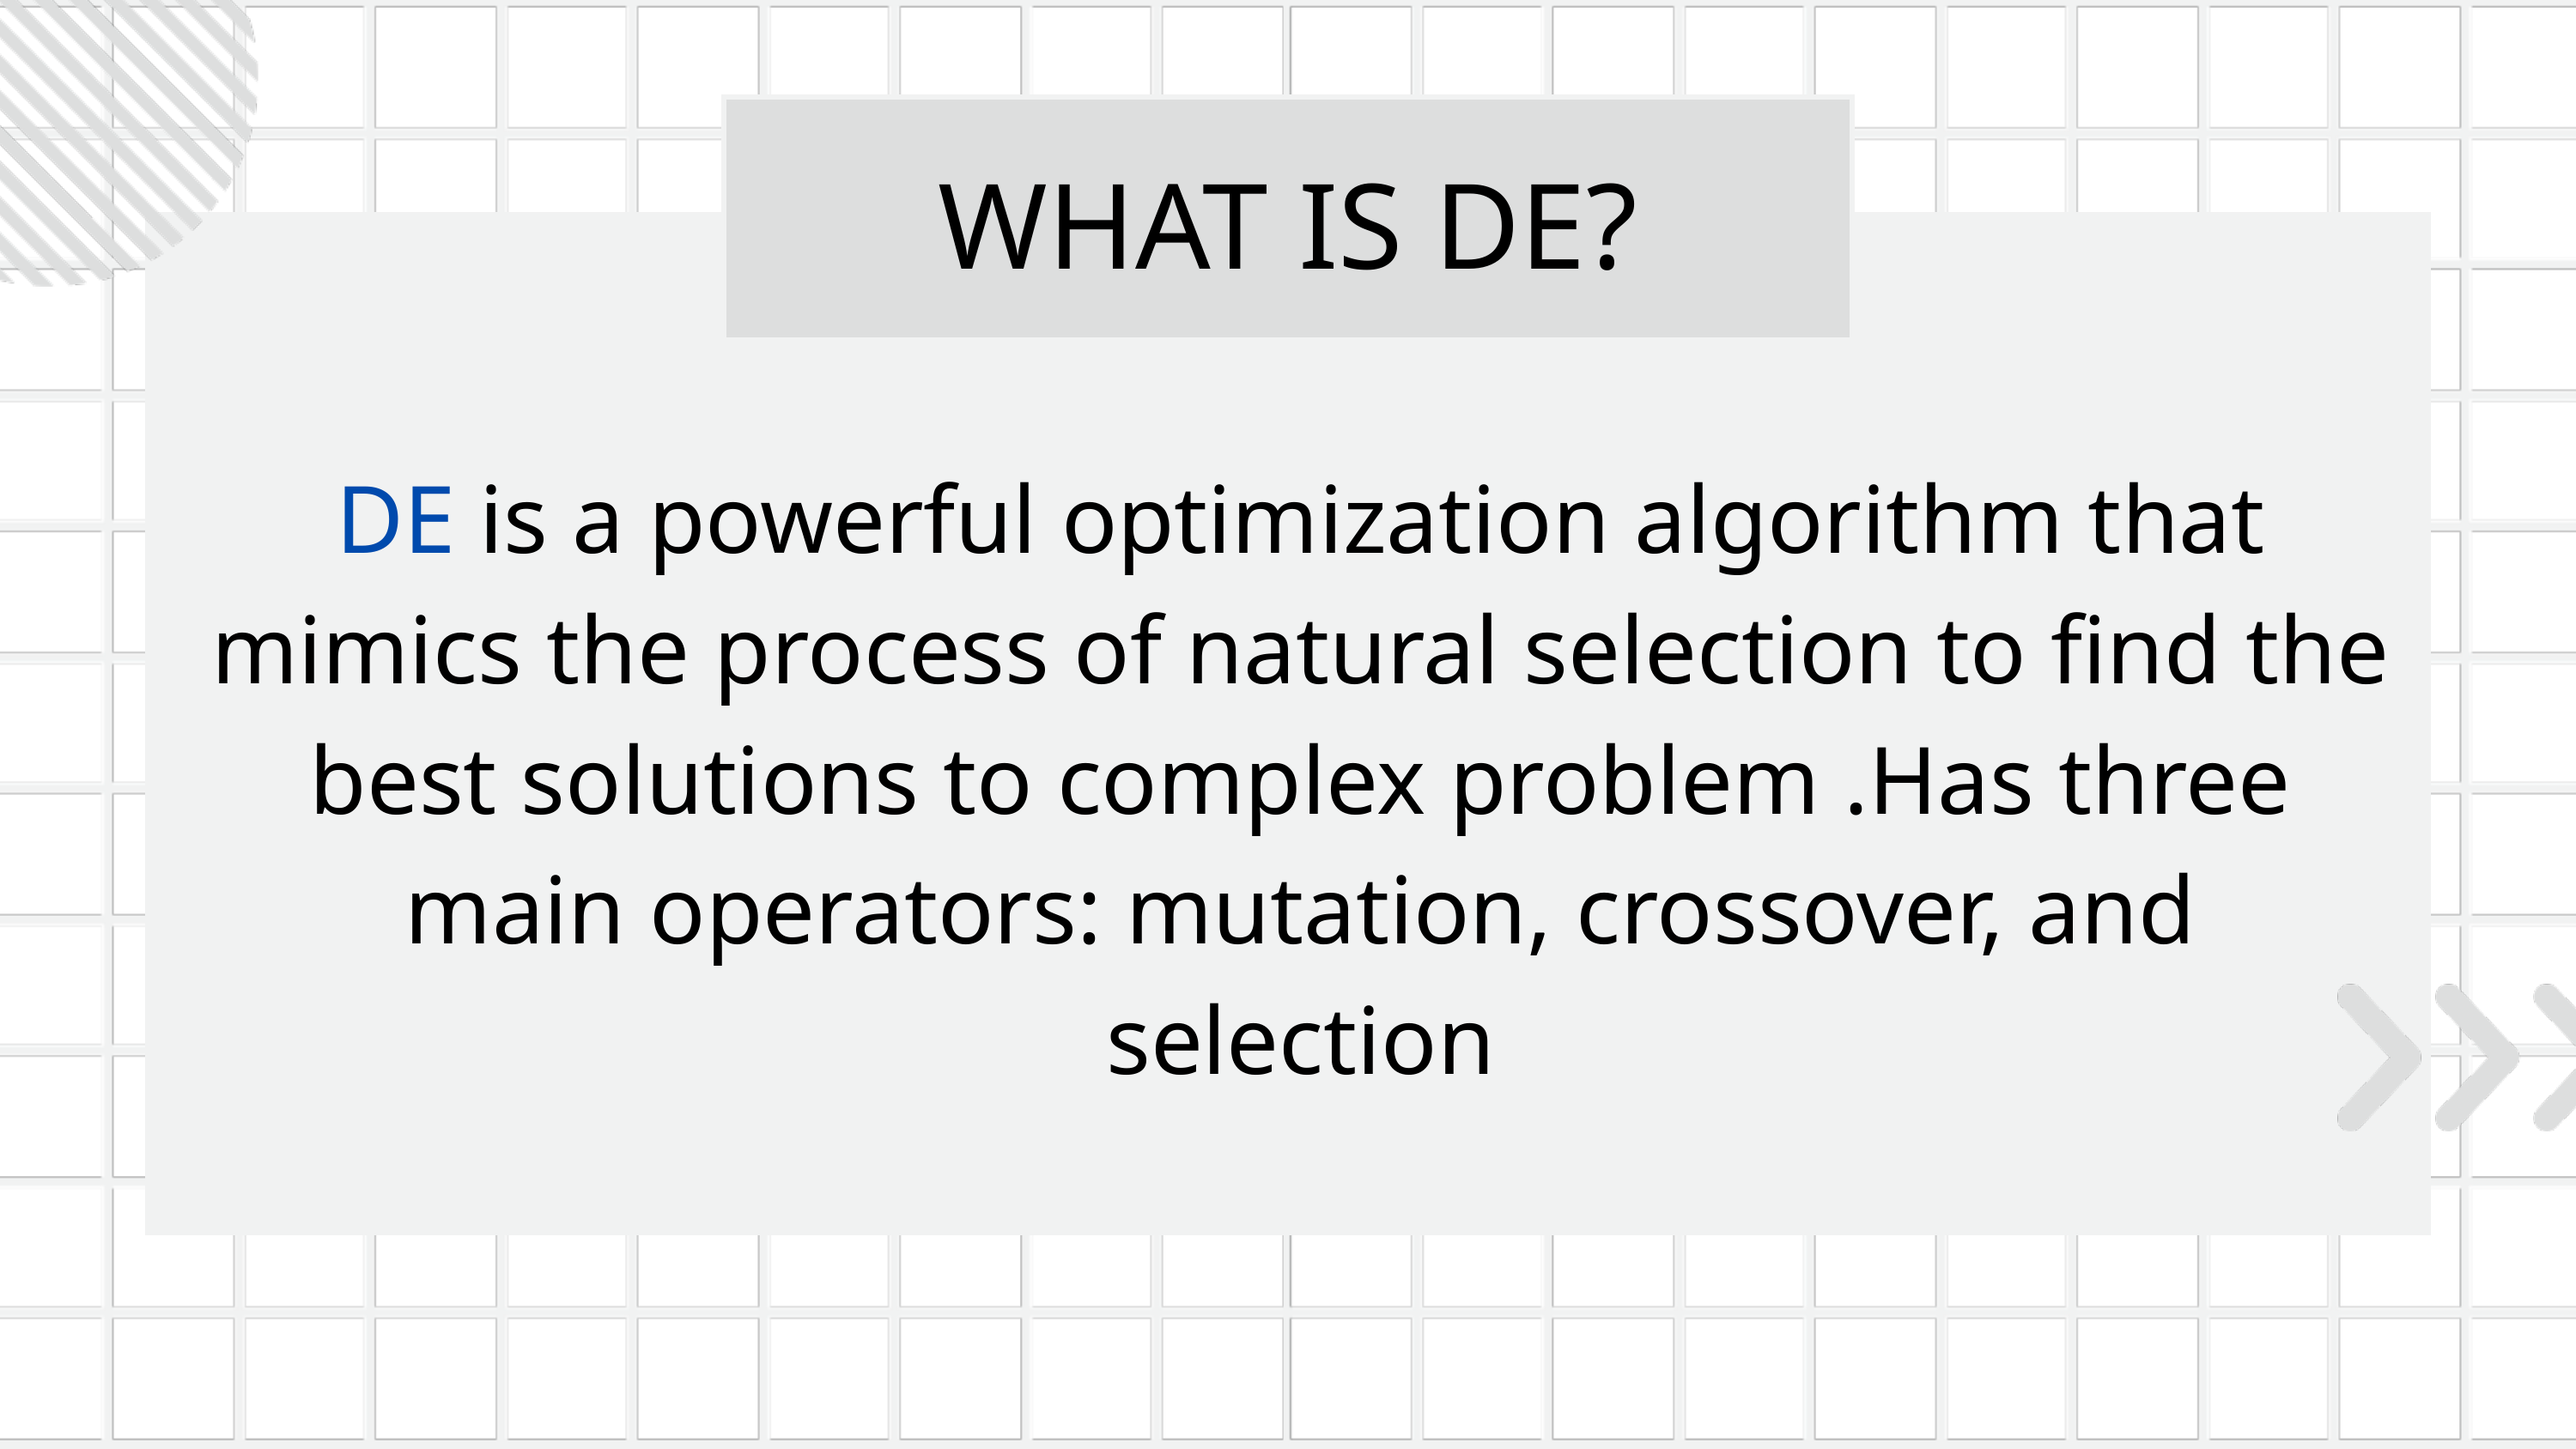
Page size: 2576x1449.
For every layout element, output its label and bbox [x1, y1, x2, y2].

text_box [144, 211, 2432, 1236]
text_box [0, 0, 2576, 1449]
text_box [723, 96, 1853, 341]
